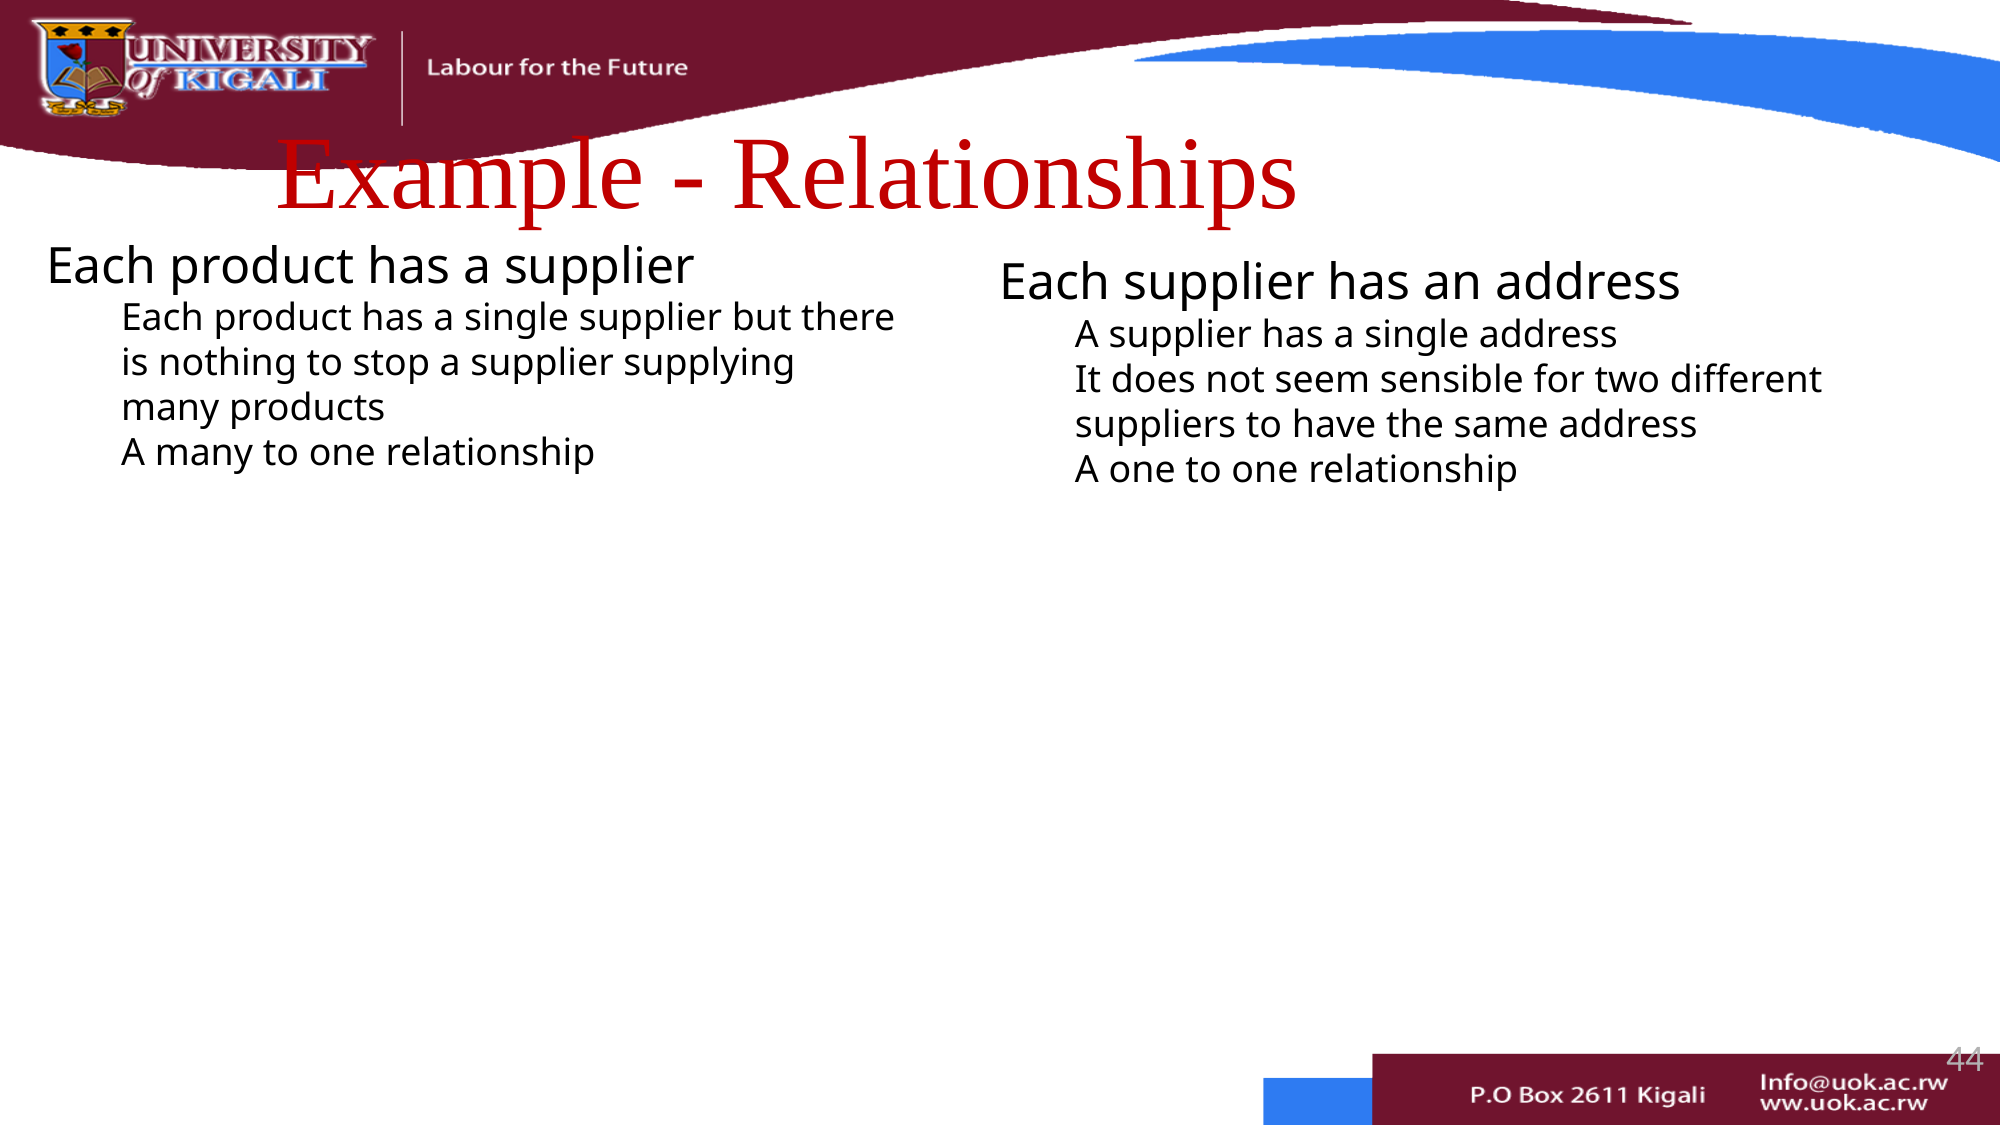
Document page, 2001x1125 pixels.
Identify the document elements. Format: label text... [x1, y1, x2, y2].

list Each product has a supplier Each product has a single supplier but there is nothing to stop a supplier supplying many products A many to one relationship [46, 233, 903, 999]
slide_number 44 [1883, 1034, 1984, 1113]
picture [0, 0, 2000, 1125]
title Example - Relationships [275, 104, 1750, 357]
list Each supplier has an address A supplier has a single address It does not seem sensible for two different suppliers to have the same address A one to one relationship [999, 249, 1954, 1015]
